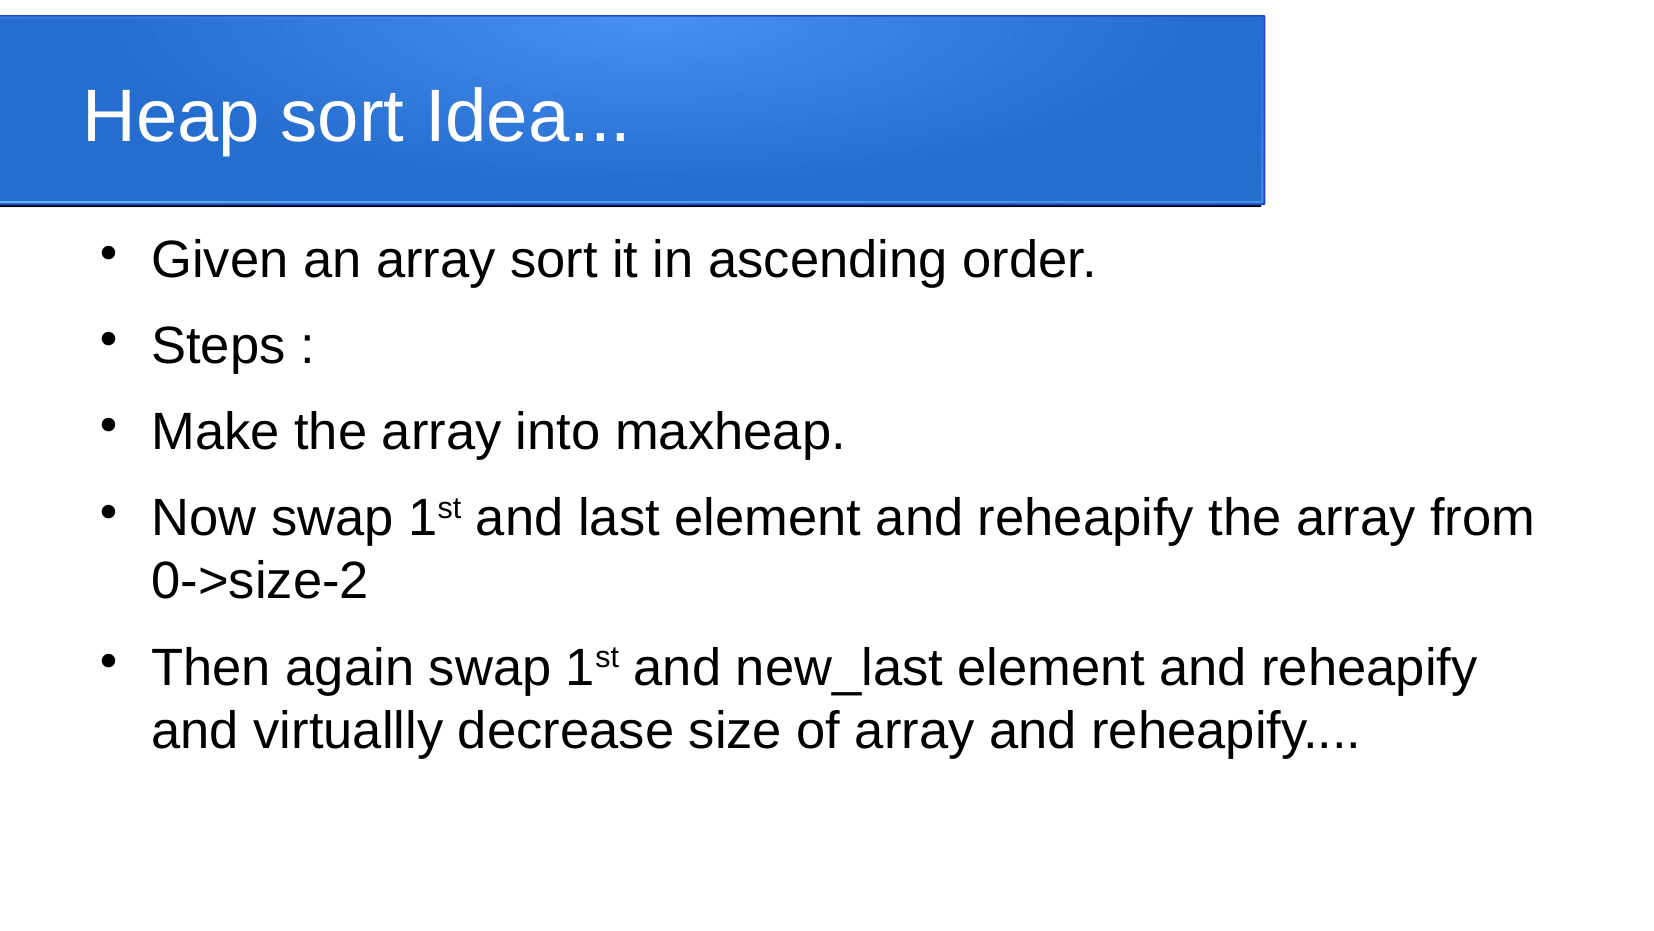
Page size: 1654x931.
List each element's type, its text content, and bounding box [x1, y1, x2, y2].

picture [0, 13, 1269, 211]
text_box Given an array sort it in ascending order. Steps : Make the array into maxheap. Now swap 1st and last element and reheapify the array from 0->size-2 Then again swap 1st and new_last element and reheapify and virtuallly decrease size of array and reheapify.... [82, 224, 1571, 764]
text_box Heap sort Idea... [82, 35, 1235, 189]
